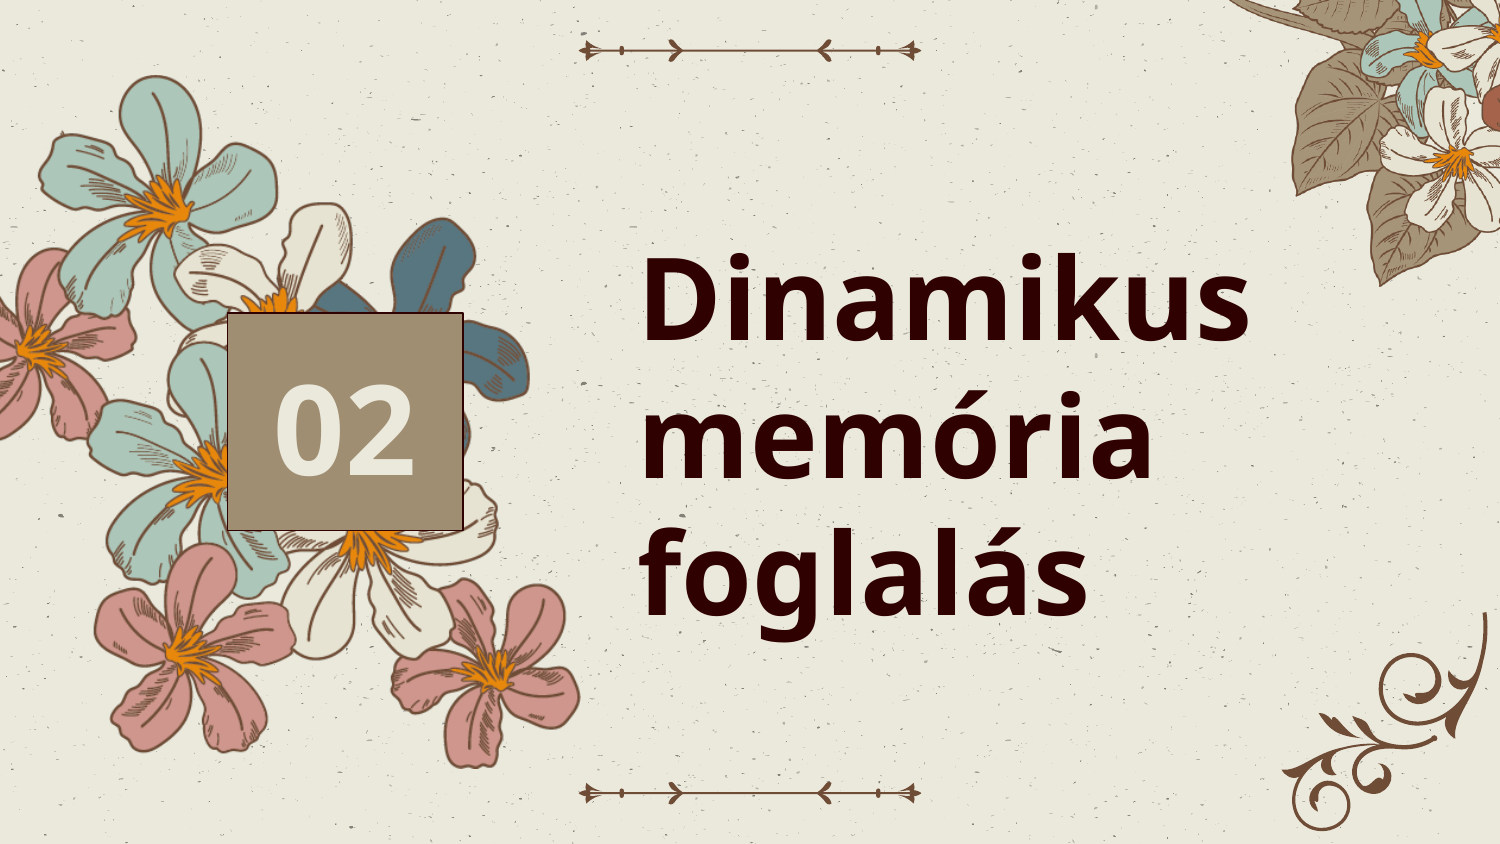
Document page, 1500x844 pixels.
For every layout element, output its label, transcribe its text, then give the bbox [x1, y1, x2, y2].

picture [0, 0, 1500, 844]
title Dinamikus memória foglalás [622, 515, 1392, 654]
